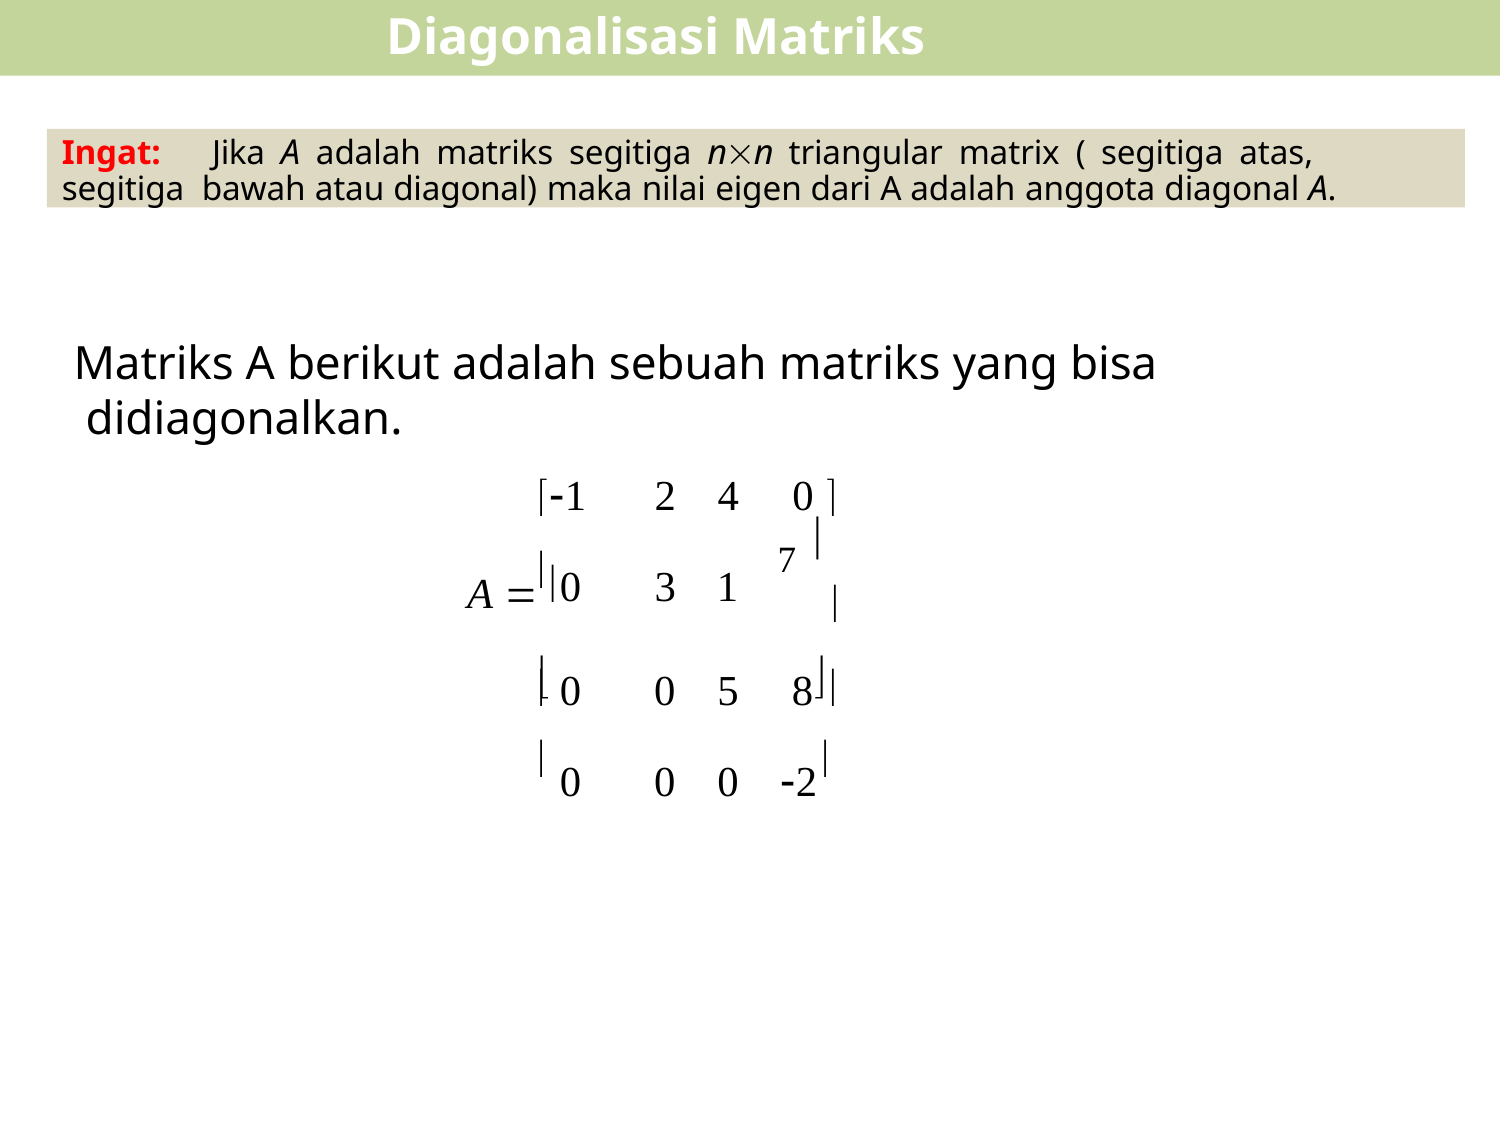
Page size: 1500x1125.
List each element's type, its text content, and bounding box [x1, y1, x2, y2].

text_box Ingat: Jika A adalah matriks segitiga nn triangular matrix ( segitiga atas, segitiga bawah atau diagonal) maka nilai eigen dari A adalah anggota diagonal A. [46, 128, 1465, 208]
text_box  [535, 650, 557, 705]
title Diagonalisasi Matriks Segitiga [384, 2, 1116, 128]
text_box 1 2 4 0   0 3 1   0 0 5 8   0 0 0 2 [523, 430, 843, 809]
text_box Matriks A berikut adalah sebuah matriks yang bisa didiagonalkan. [71, 331, 1159, 444]
text_box A   [460, 541, 523, 621]
text_box  [811, 650, 833, 705]
text_box [0, 0, 1500, 76]
